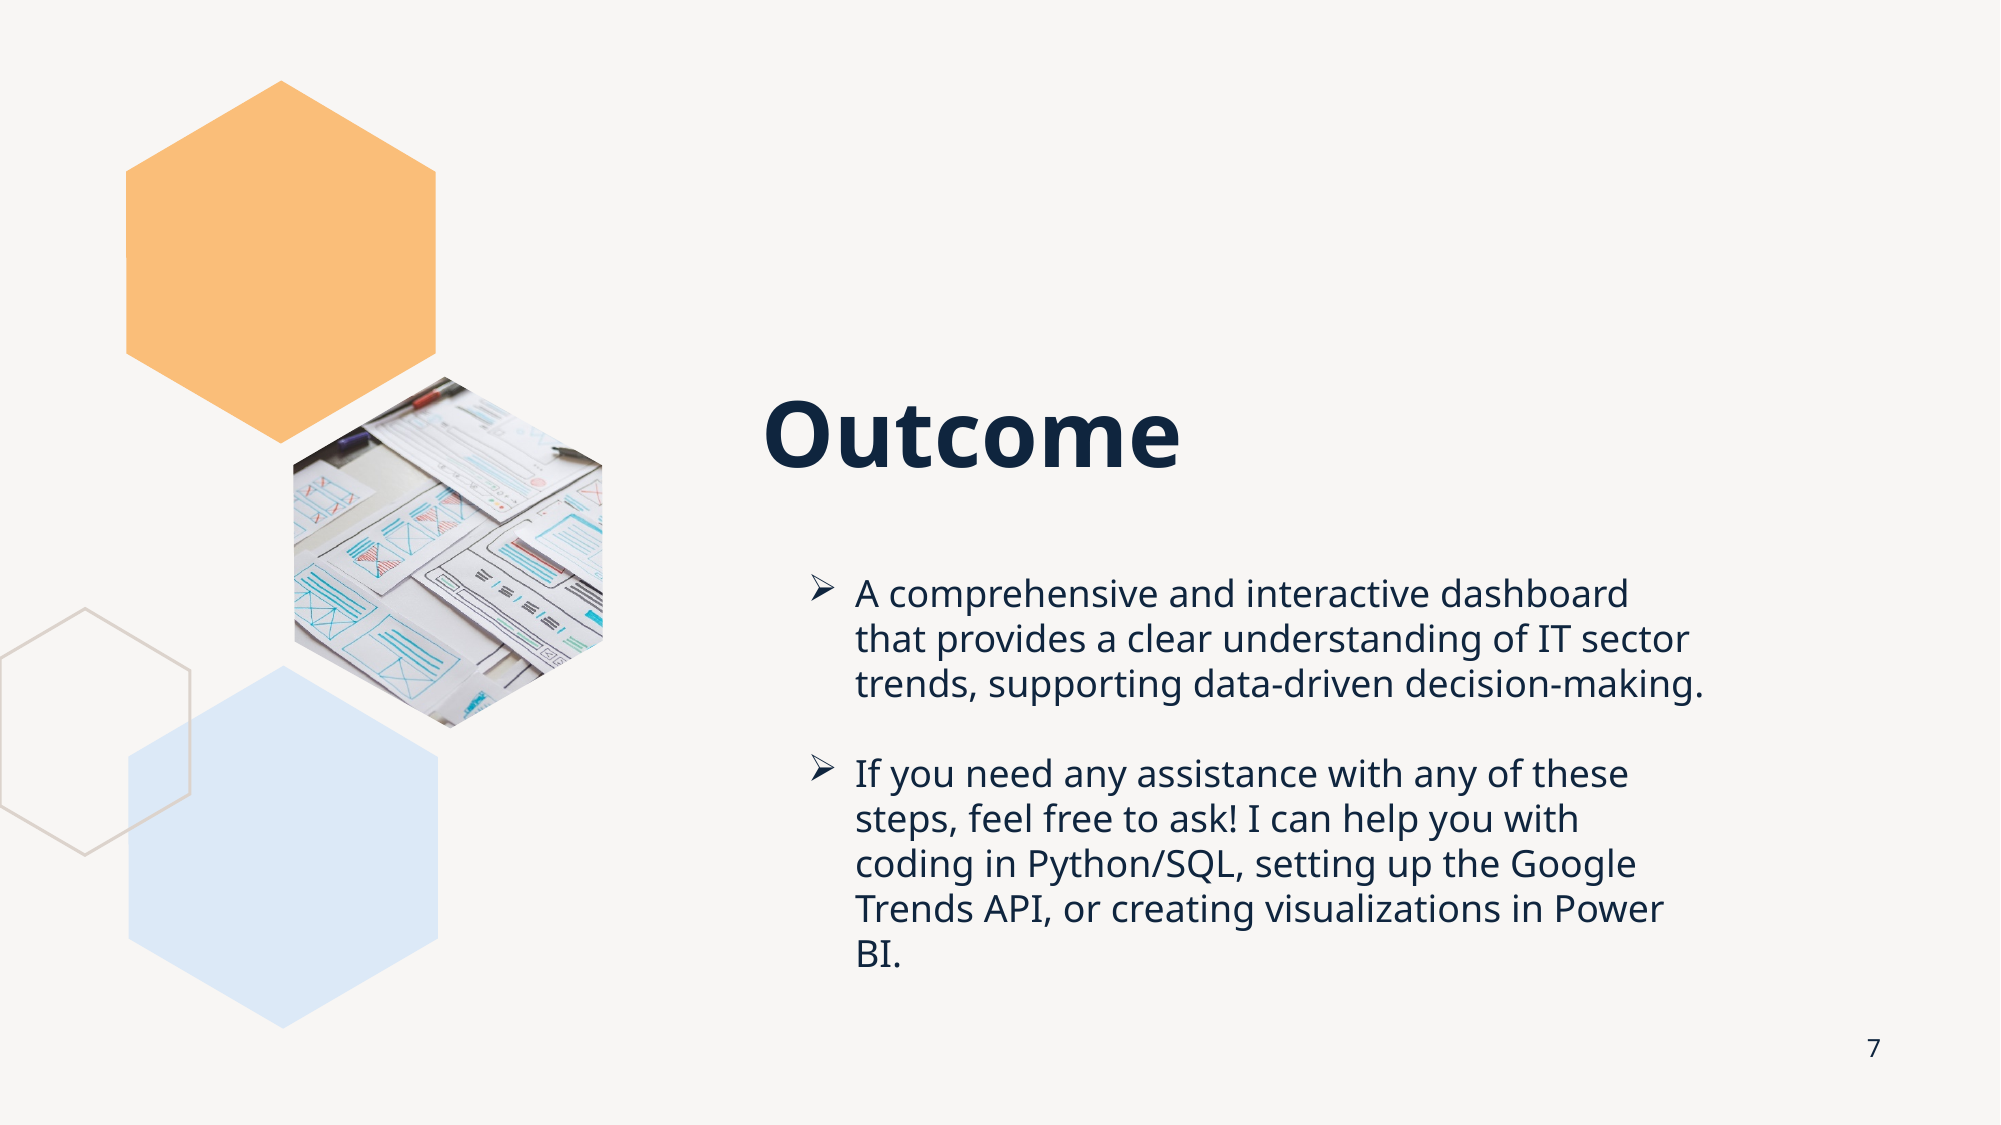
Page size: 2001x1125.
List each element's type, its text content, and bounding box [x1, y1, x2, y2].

picture [293, 376, 603, 729]
slide_number 7 [1836, 1020, 1912, 1080]
title Outcome [746, 277, 1830, 495]
list A comprehensive and interactive dashboard that provides a clear understanding of IT sector trends, supporting data-driven decision-making. If you need any assistance with any of these steps, feel free to ask! I can help you with coding in Python/SQL, setting up the Google Trends API, or creating visualizations in Power BI. [793, 562, 1725, 957]
